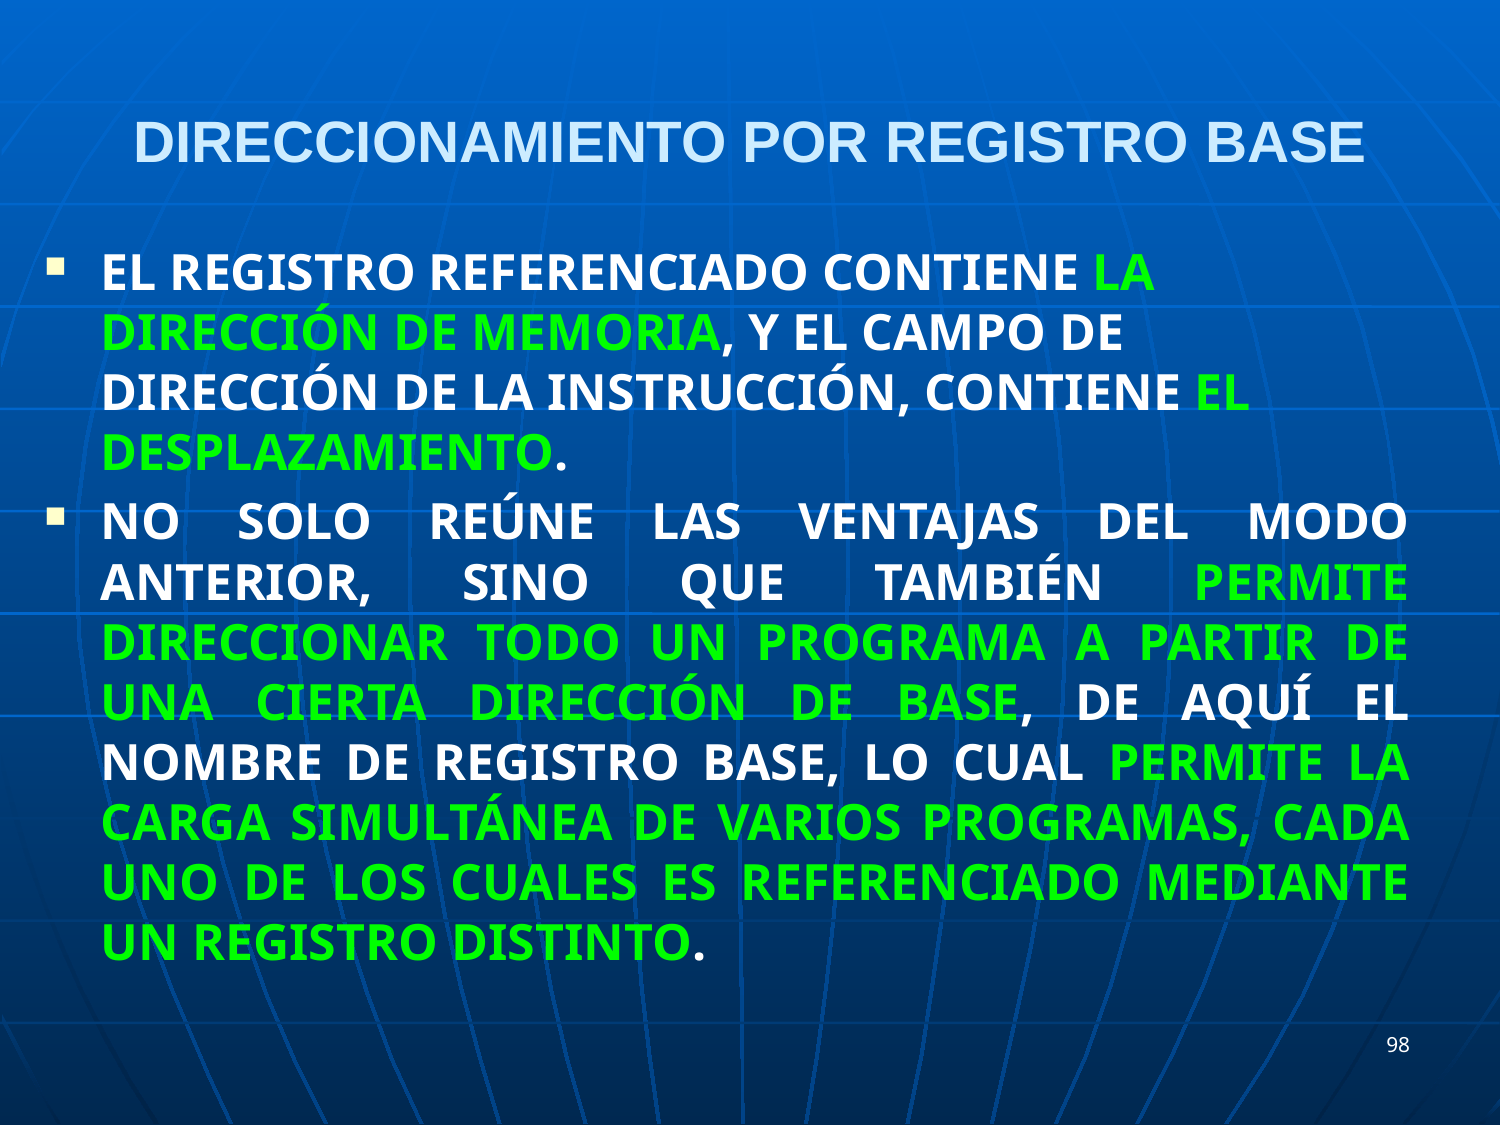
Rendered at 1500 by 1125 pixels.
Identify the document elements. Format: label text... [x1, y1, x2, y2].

list el registro referenciado contiene la dirección de memoria, y el campo de dirección de la instrucción, contiene el desplazamiento. No solo reúne las ventajas del modo anterior, sino que también permite direccionar todo un programa a partir de una cierta dirección de base, de aquí el nombre de registro base, lo cual permite la carga simultánea de varios programas, cada uno de los cuales es referenciado mediante un registro DISTINTO. [29, 232, 1426, 1059]
slide_number 98 [1074, 1023, 1426, 1100]
title DIRECCIONAMIENTO POR REGISTRO BASE [74, 45, 1426, 232]
